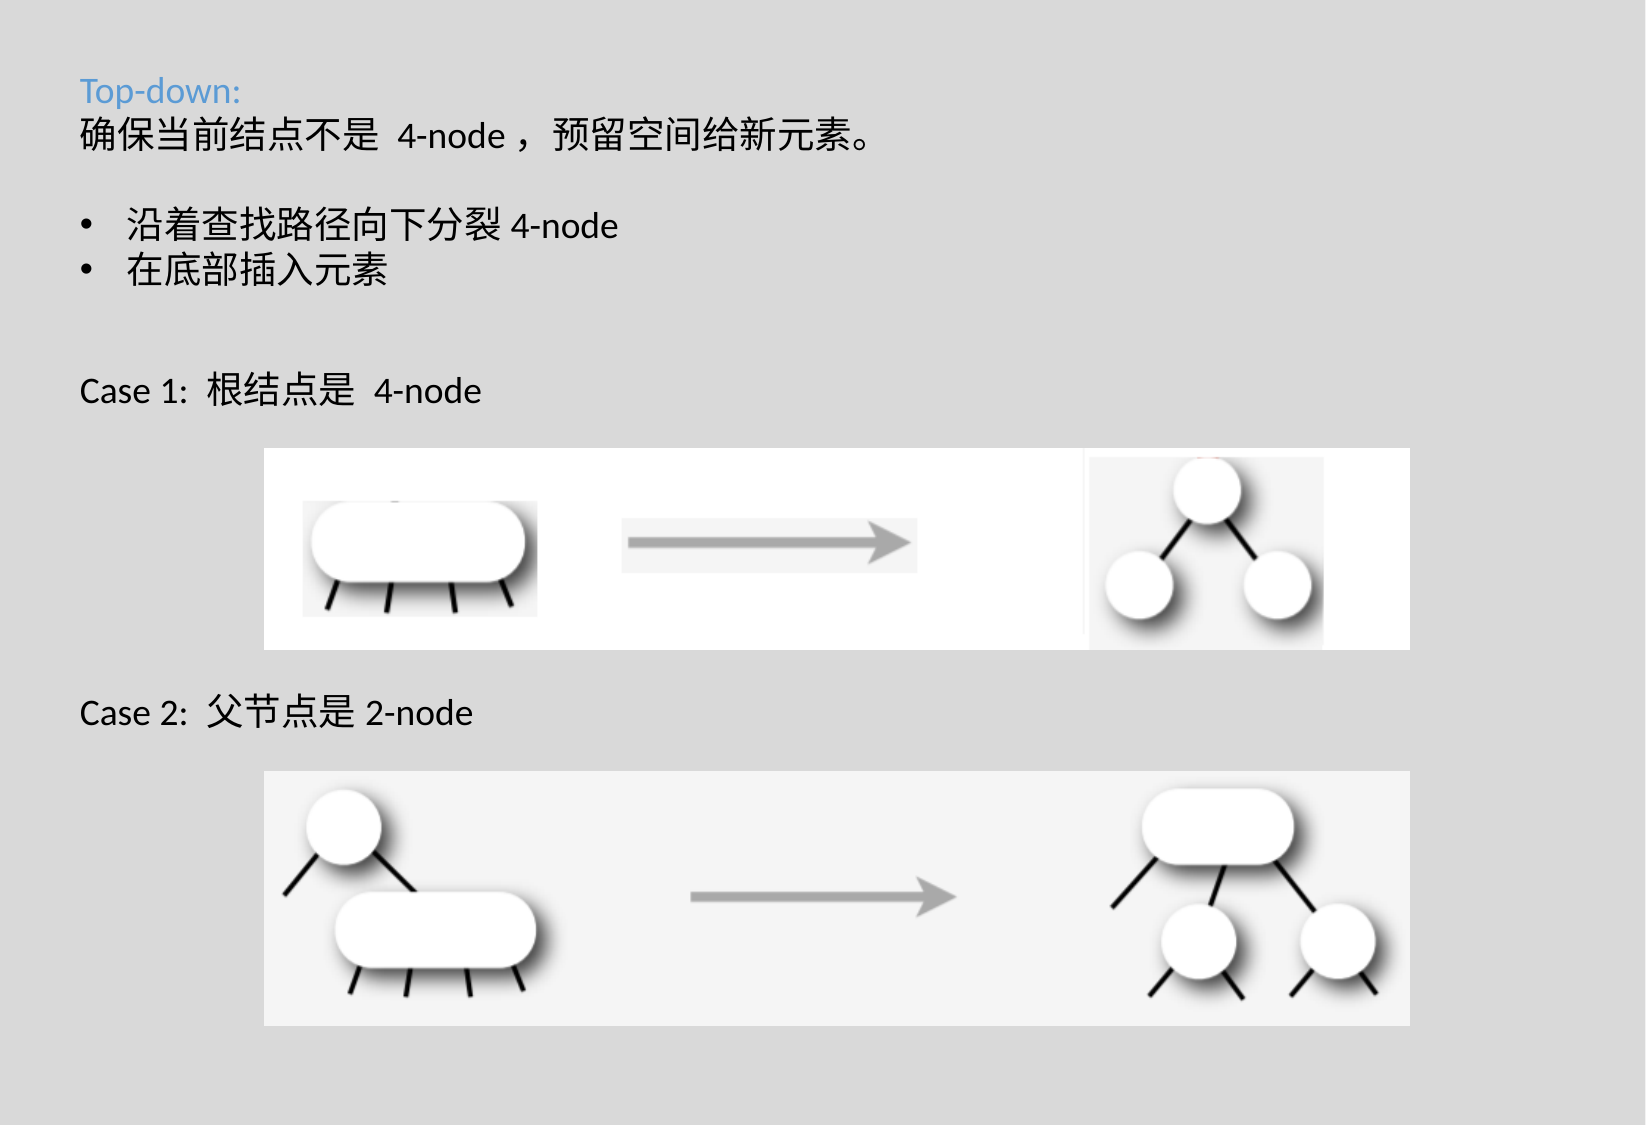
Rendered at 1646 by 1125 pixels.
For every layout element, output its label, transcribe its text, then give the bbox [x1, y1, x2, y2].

text_box Top-down: 确保当前结点不是 4-node，预留空间给新元素。 沿着查找路径向下分裂4-node 在底部插入元素 [64, 58, 1609, 298]
text_box Case 2: 父节点是2-node [64, 680, 560, 741]
picture [263, 771, 1410, 1027]
text_box Case 1: 根结点是 4-node [64, 358, 1045, 418]
picture [263, 448, 1410, 651]
